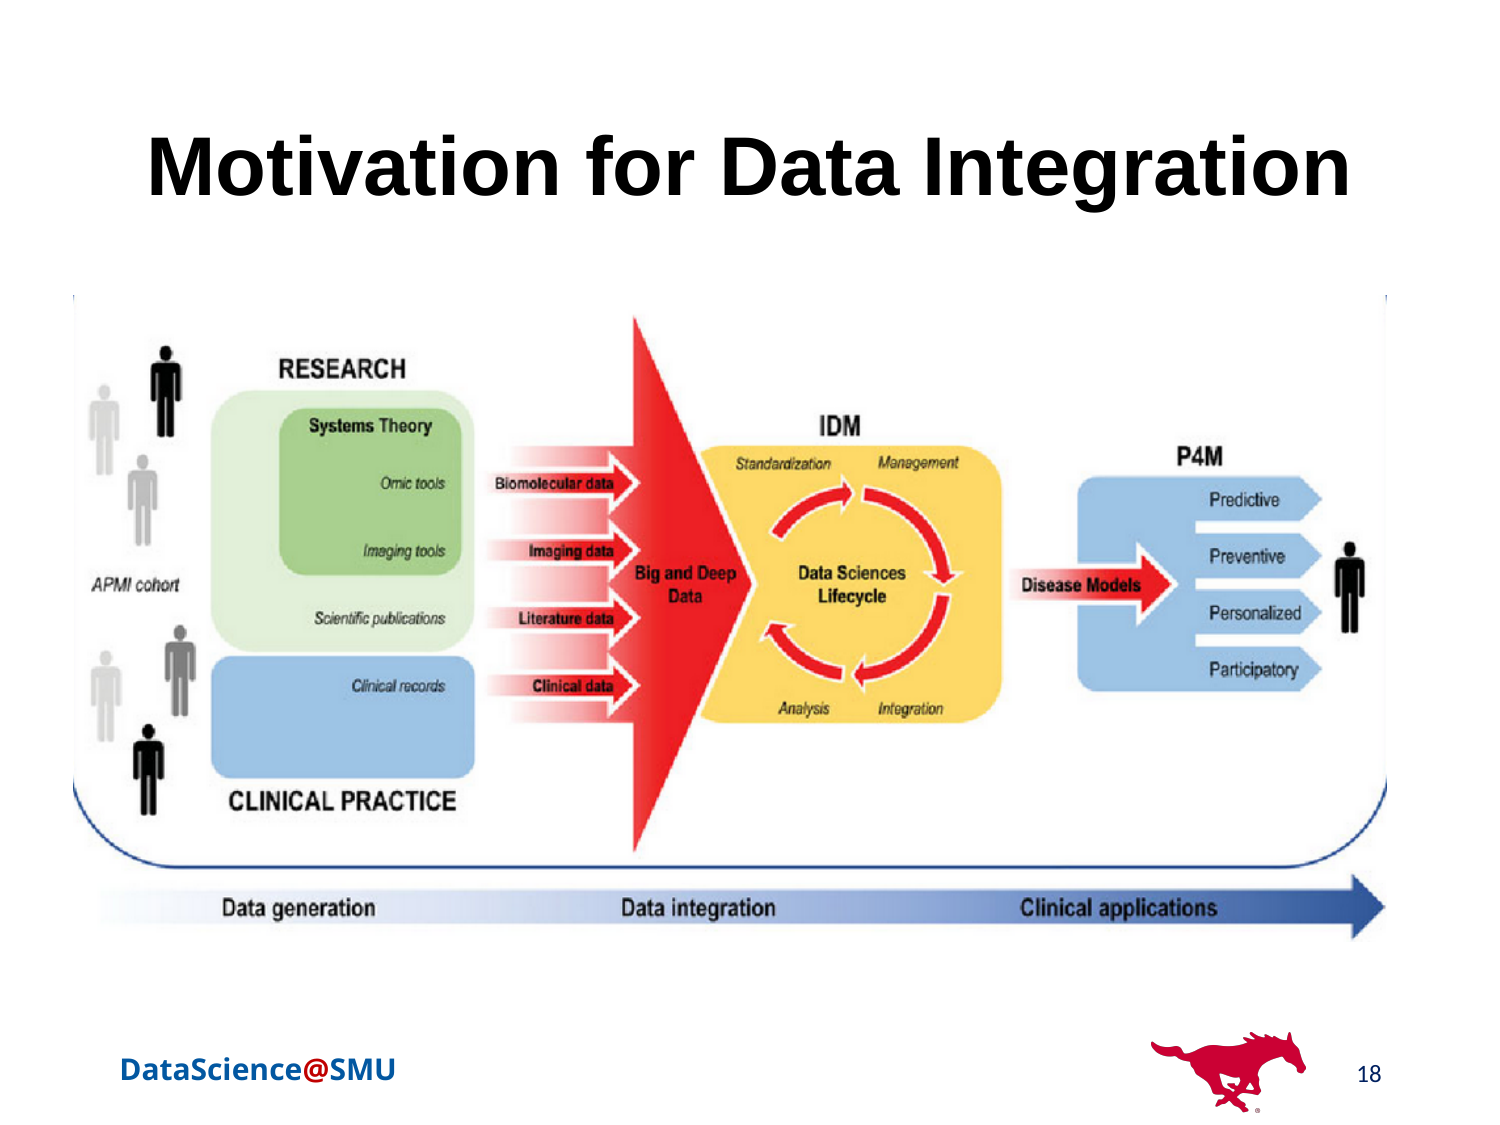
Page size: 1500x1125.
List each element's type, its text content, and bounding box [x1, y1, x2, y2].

picture [73, 295, 1387, 942]
slide_number 18 [1059, 1042, 1397, 1103]
title Motivation for Data Integration [103, 59, 1397, 278]
picture [1151, 1103, 1306, 1113]
picture [1151, 1032, 1306, 1042]
